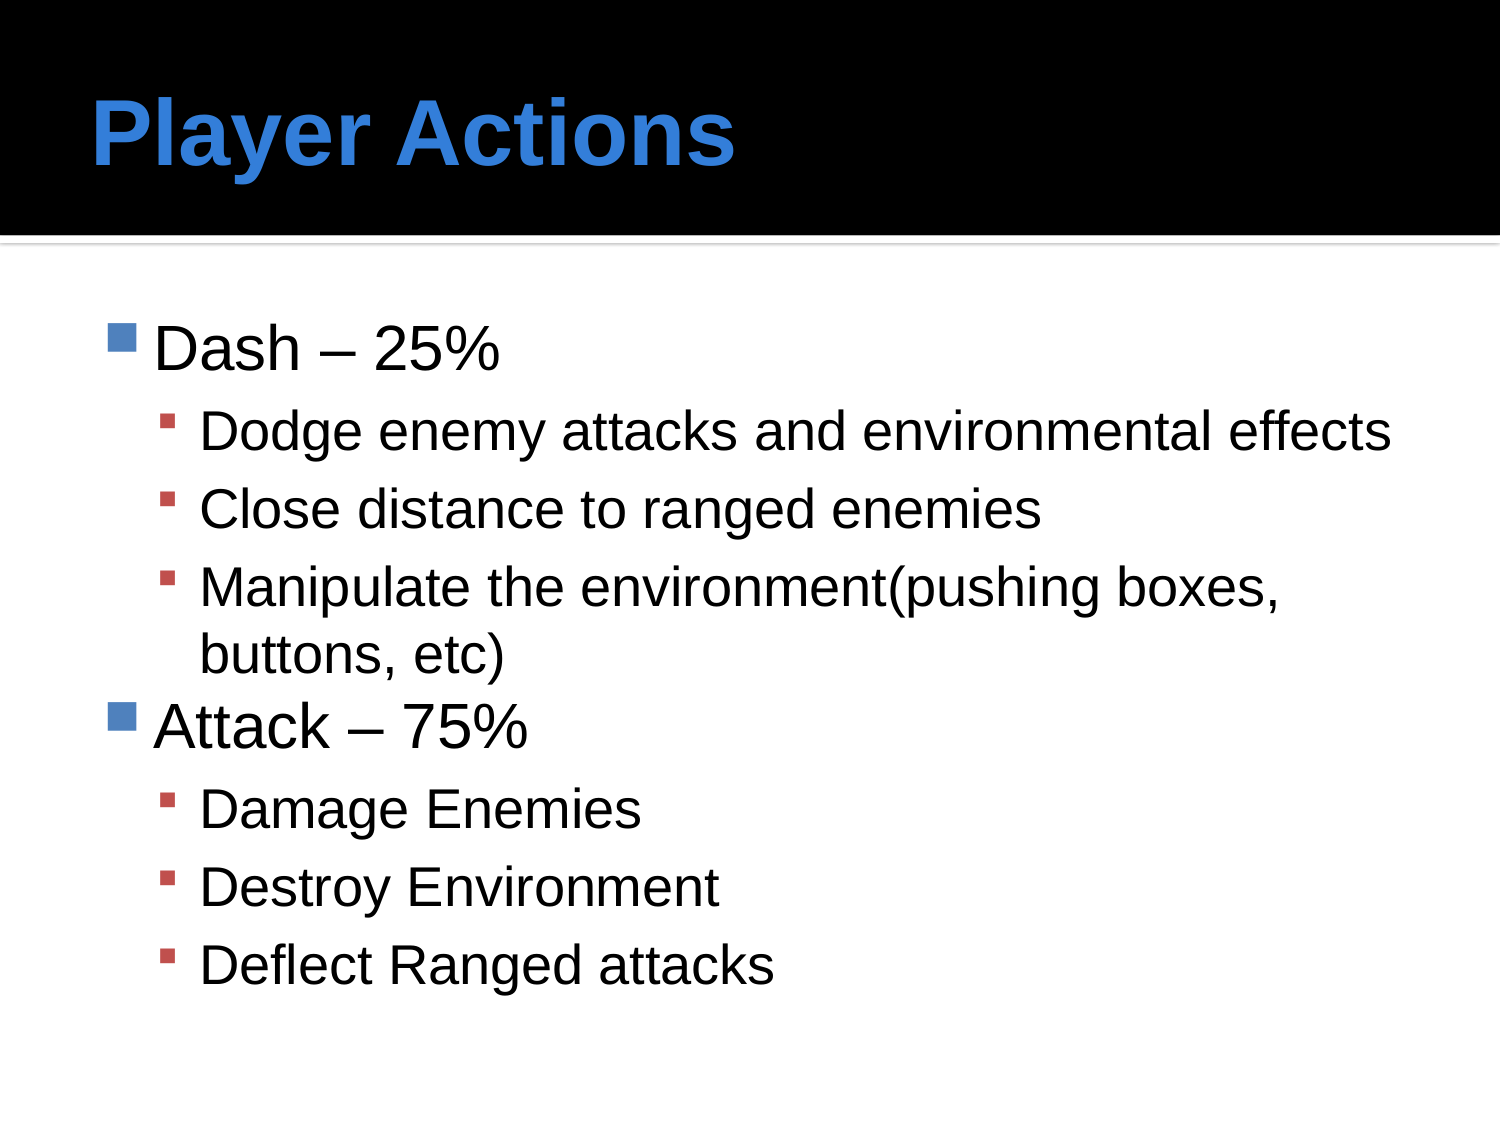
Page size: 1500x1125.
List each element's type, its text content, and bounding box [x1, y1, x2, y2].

title Player Actions [75, 25, 1425, 231]
list Dash – 25% Dodge enemy attacks and environmental effects Close distance to ranged enemies Manipulate the environment(pushing boxes, buttons, etc) Attack – 75% Damage Enemies Destroy Environment Deflect Ranged attacks [75, 291, 1425, 1050]
